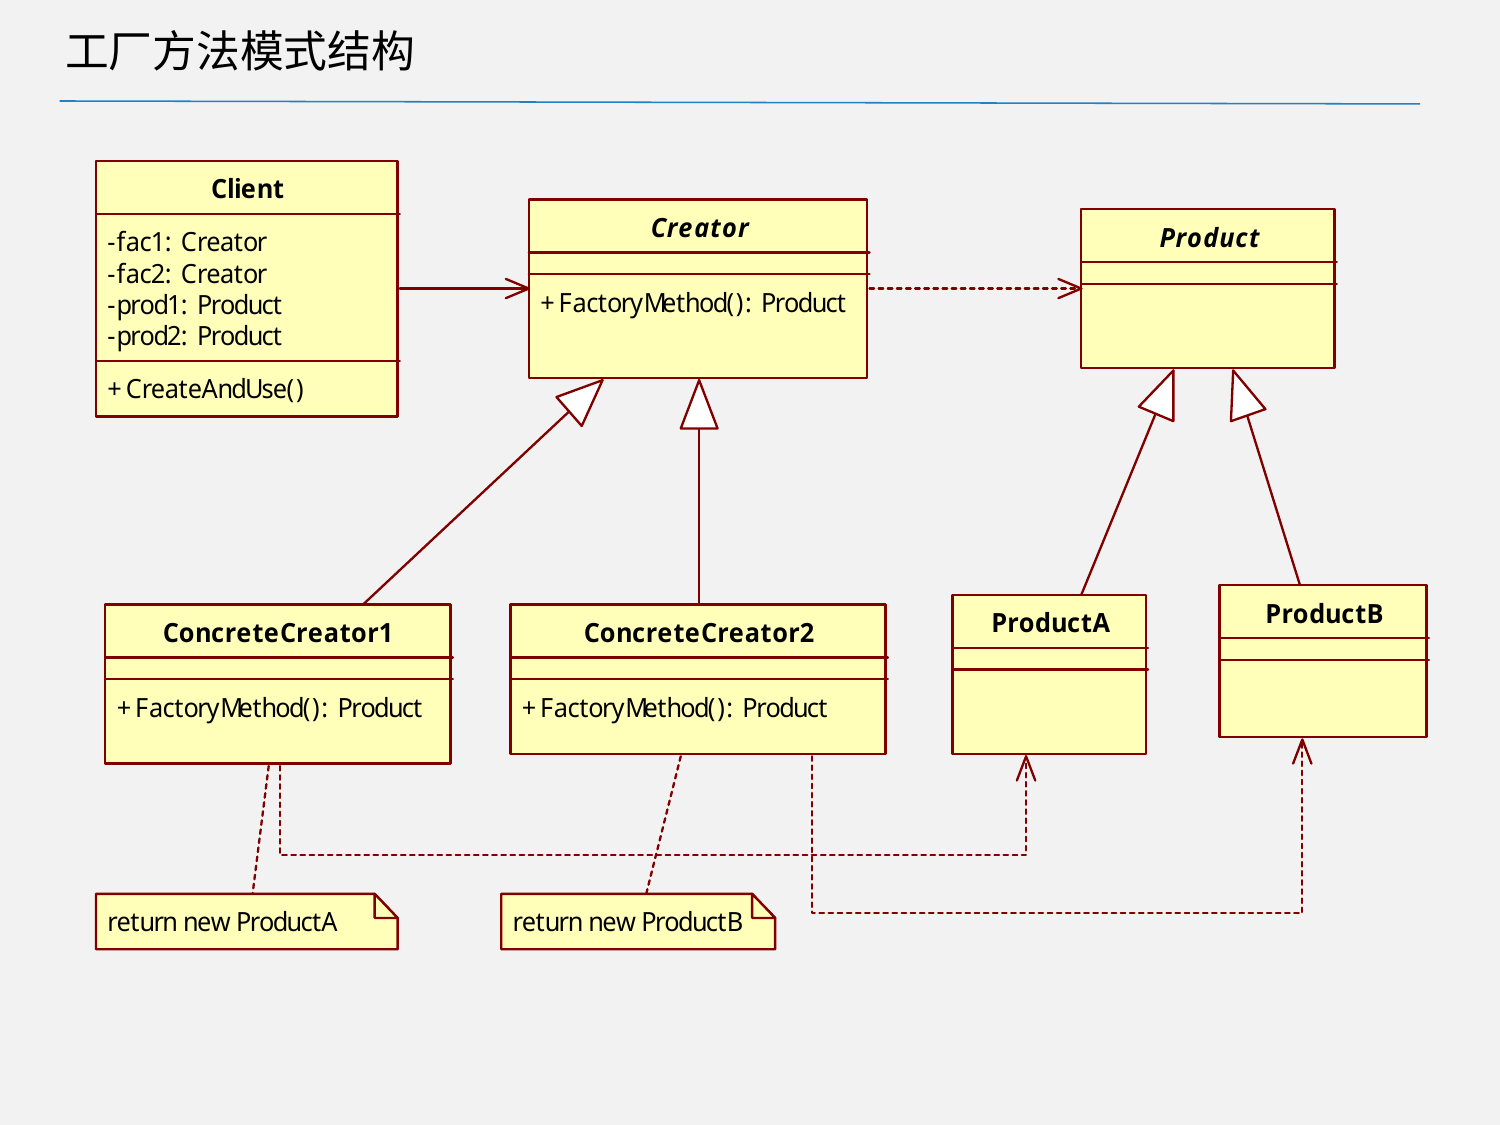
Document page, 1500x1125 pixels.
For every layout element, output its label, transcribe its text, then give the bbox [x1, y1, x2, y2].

title 工厂方法模式结构 [50, 25, 1451, 76]
picture [49, 112, 1476, 1001]
